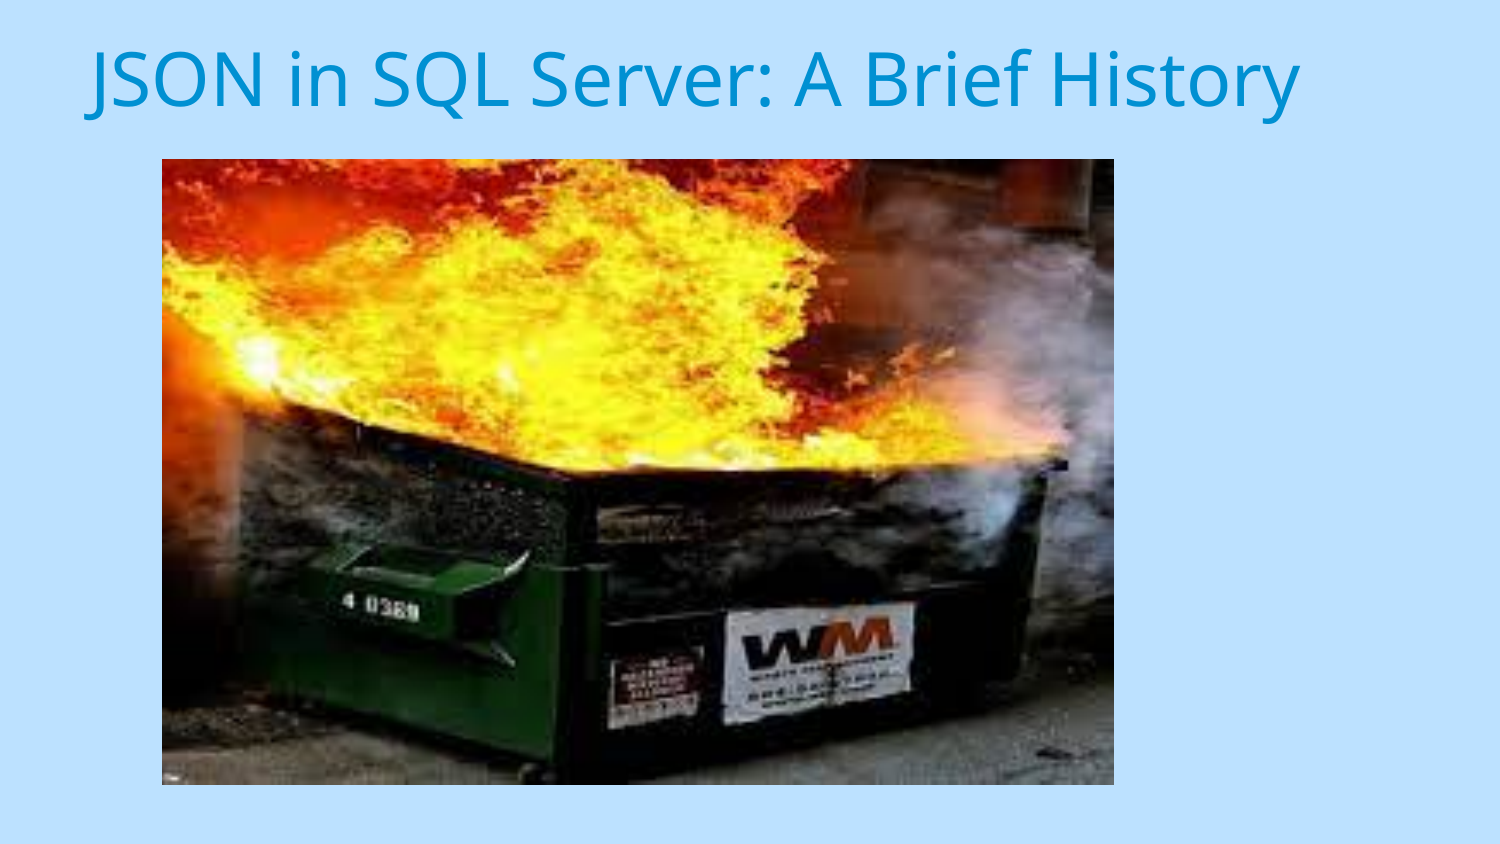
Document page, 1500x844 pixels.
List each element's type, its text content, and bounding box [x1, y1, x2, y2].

title JSON in SQL Server: A Brief History [75, 41, 1425, 142]
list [162, 159, 1114, 785]
